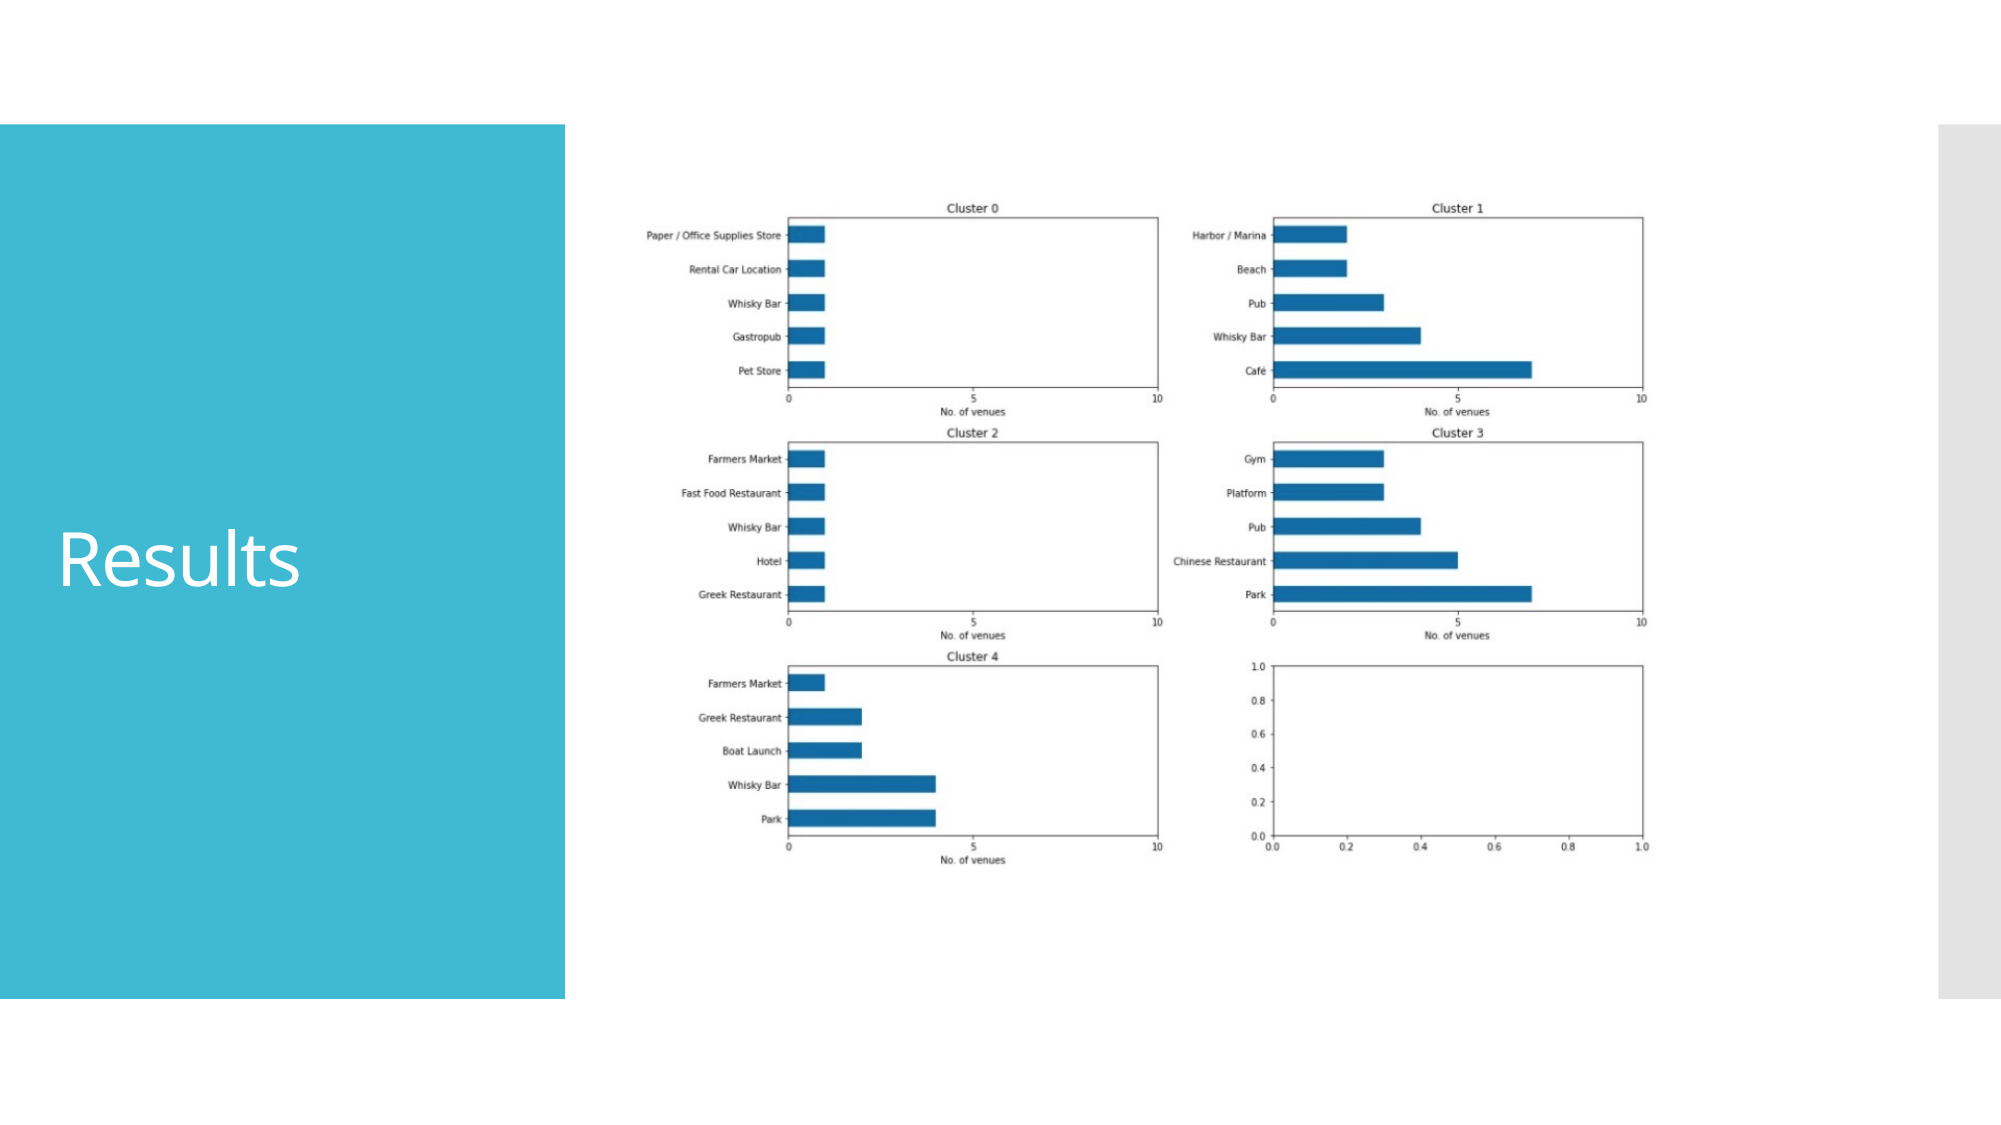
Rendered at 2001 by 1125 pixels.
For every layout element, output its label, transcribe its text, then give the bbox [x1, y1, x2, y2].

picture [637, 184, 1686, 893]
title Results [41, 184, 525, 940]
